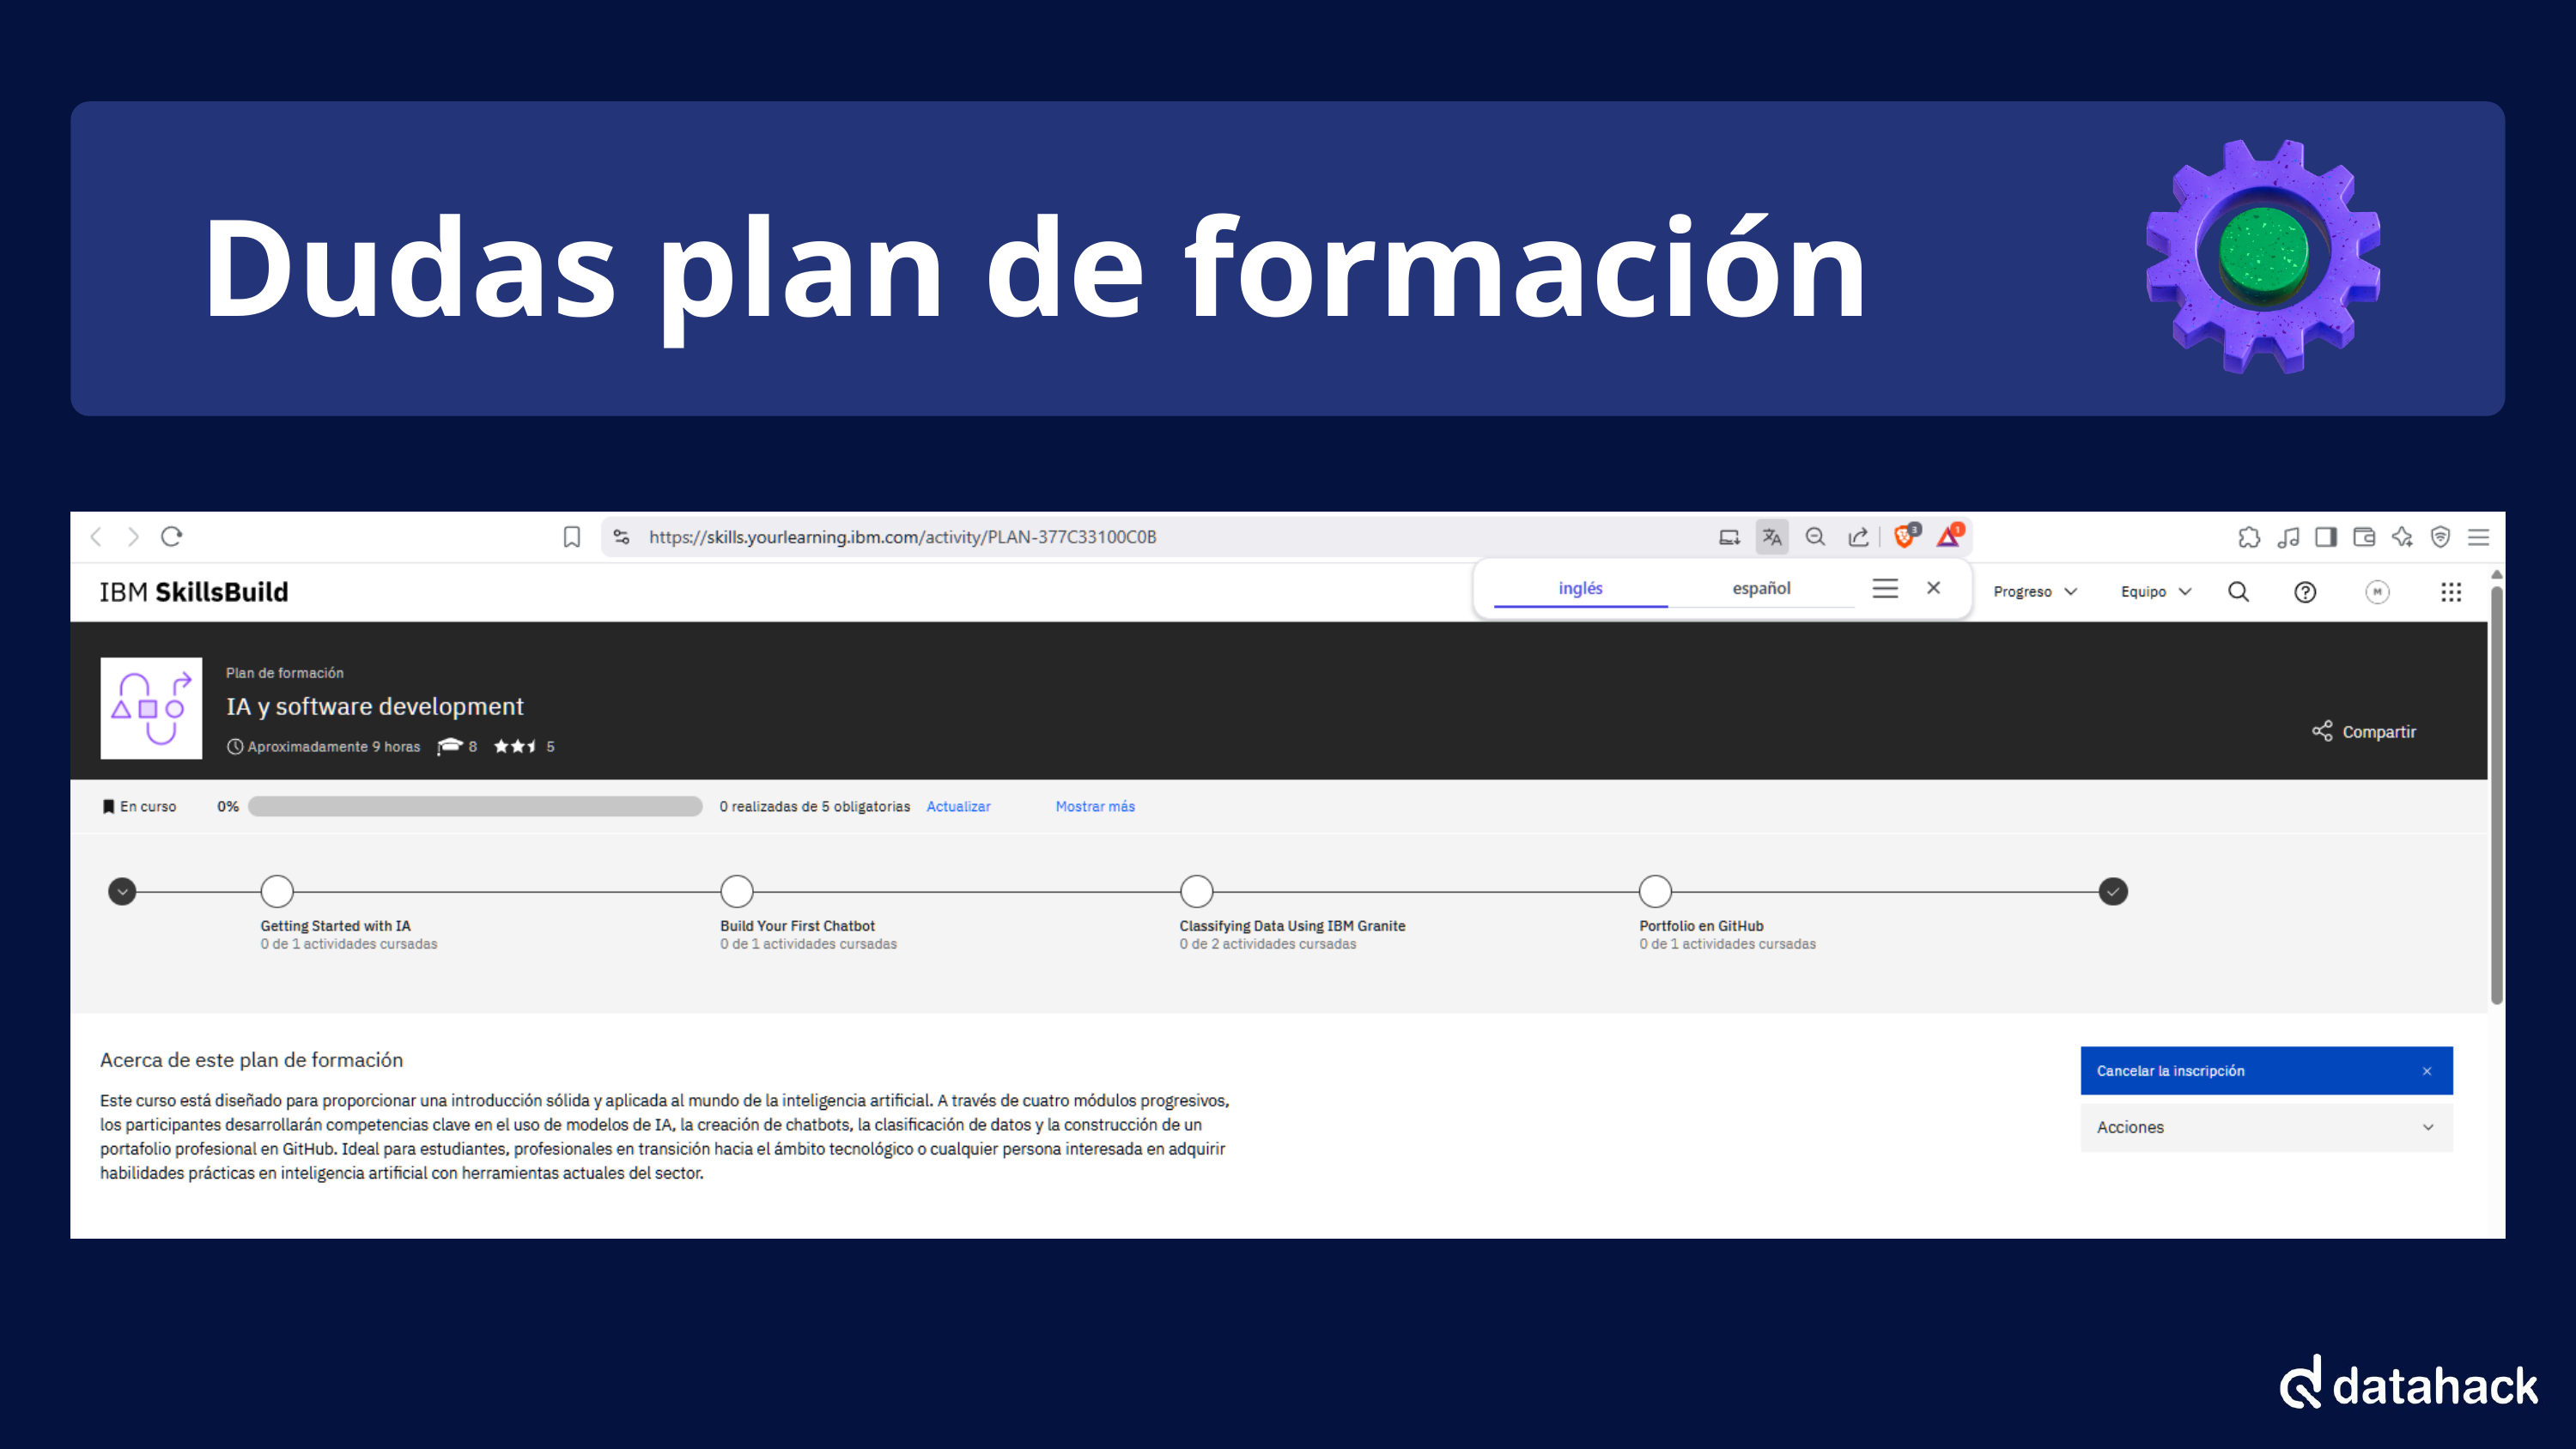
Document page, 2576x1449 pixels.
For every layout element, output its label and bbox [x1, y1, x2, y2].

picture [70, 512, 2506, 1239]
picture [2269, 1241, 2549, 1449]
text_box [70, 100, 2506, 416]
